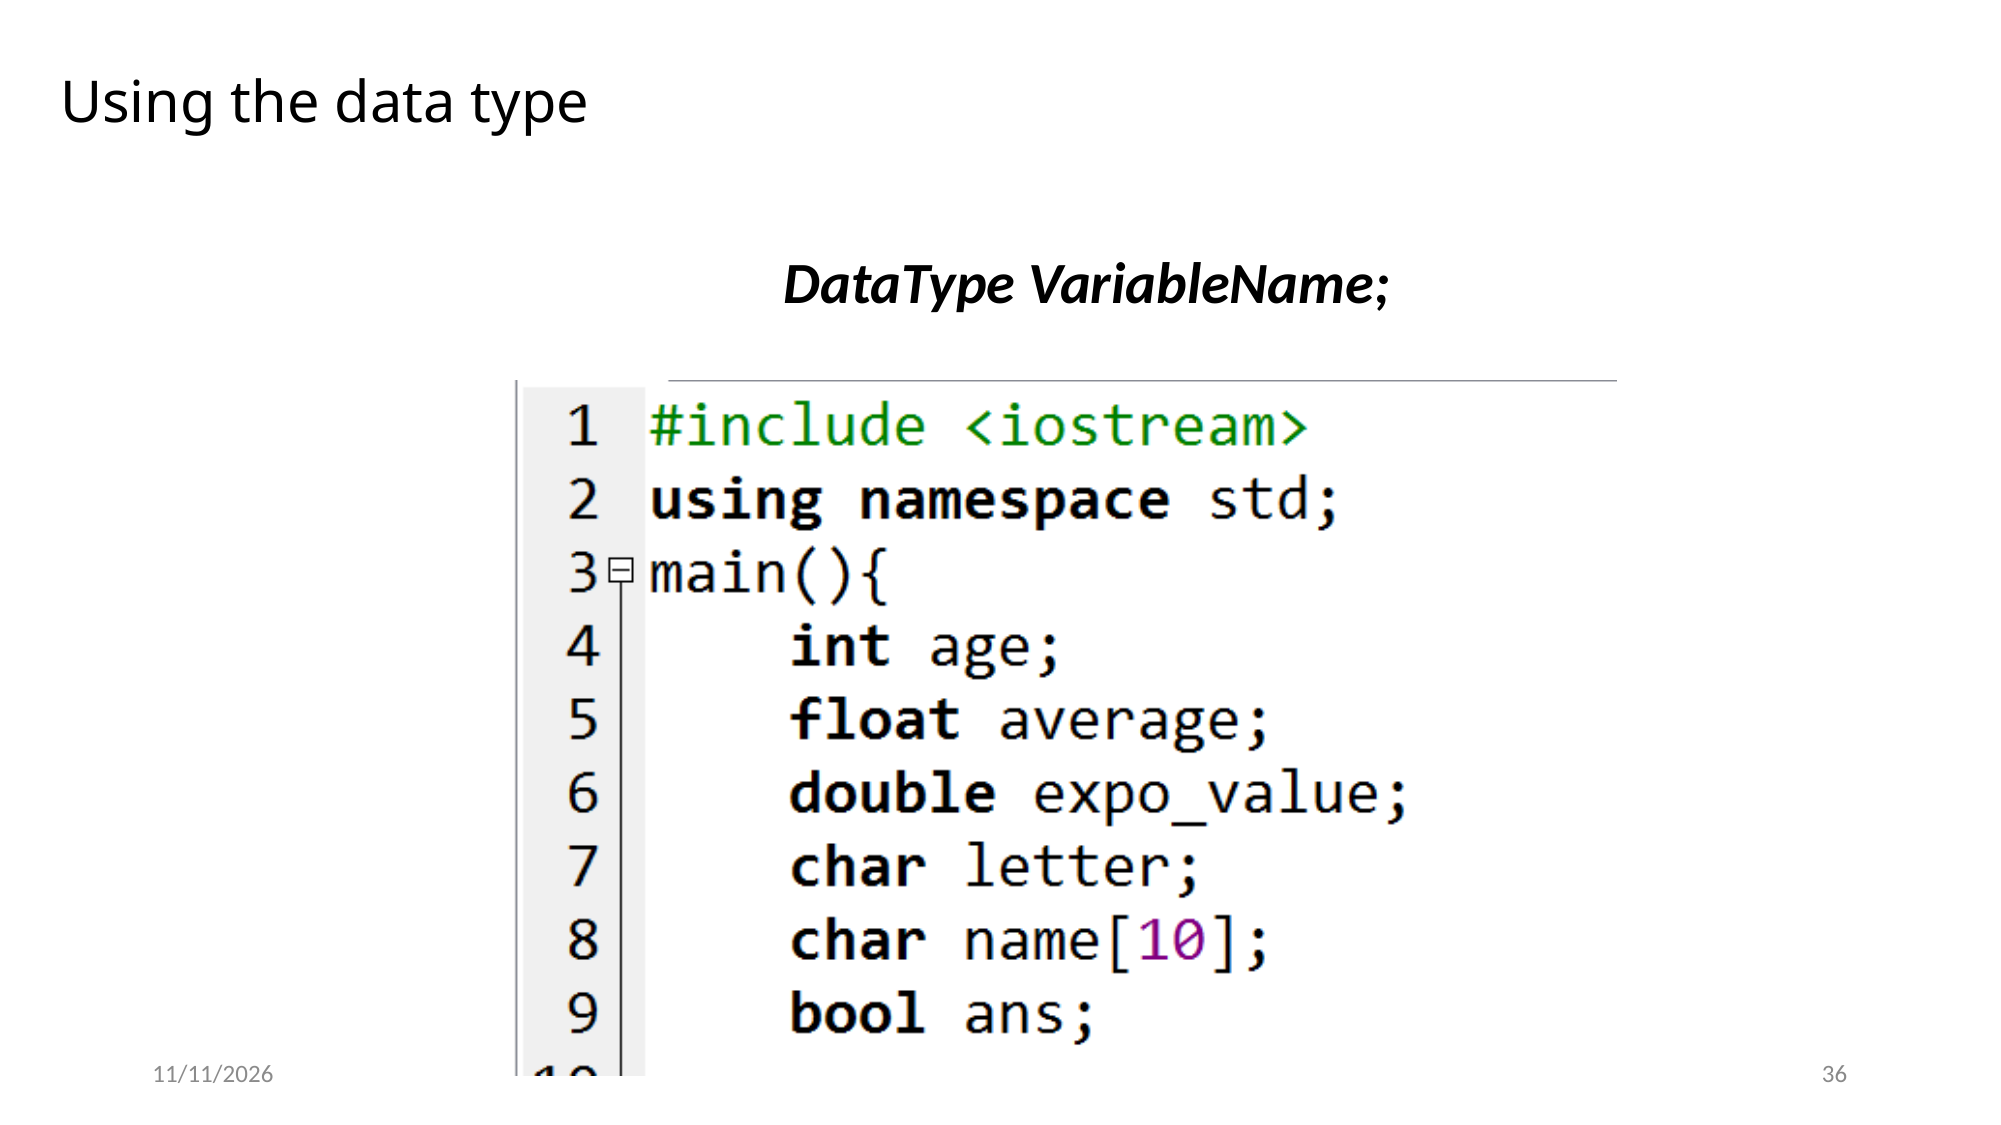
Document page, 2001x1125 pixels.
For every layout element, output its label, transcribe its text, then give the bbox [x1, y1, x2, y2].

slide_number 36 [1412, 1042, 1863, 1103]
list DataType VariableName; [641, 245, 1533, 363]
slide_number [137, 1042, 588, 1103]
title Using the data type [45, 64, 2000, 143]
picture [514, 380, 1617, 1077]
